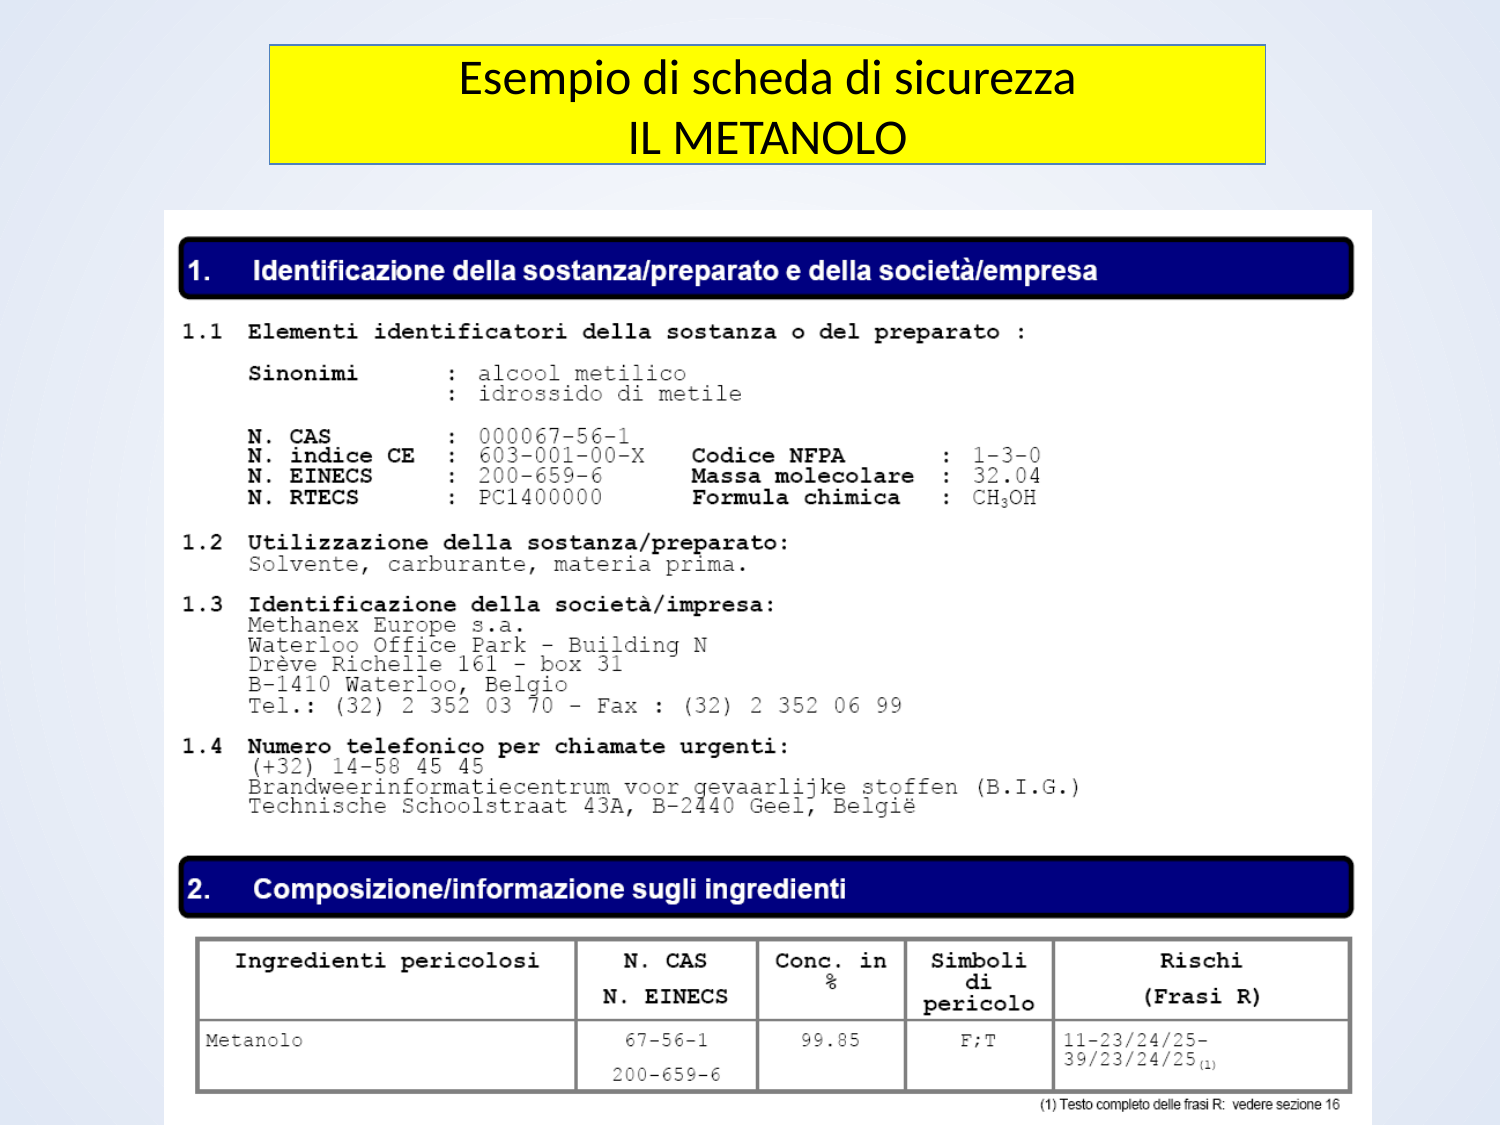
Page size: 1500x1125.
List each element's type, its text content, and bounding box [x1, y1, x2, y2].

picture [163, 210, 1372, 1125]
title Esempio di scheda di sicurezza IL METANOLO [269, 44, 1266, 165]
